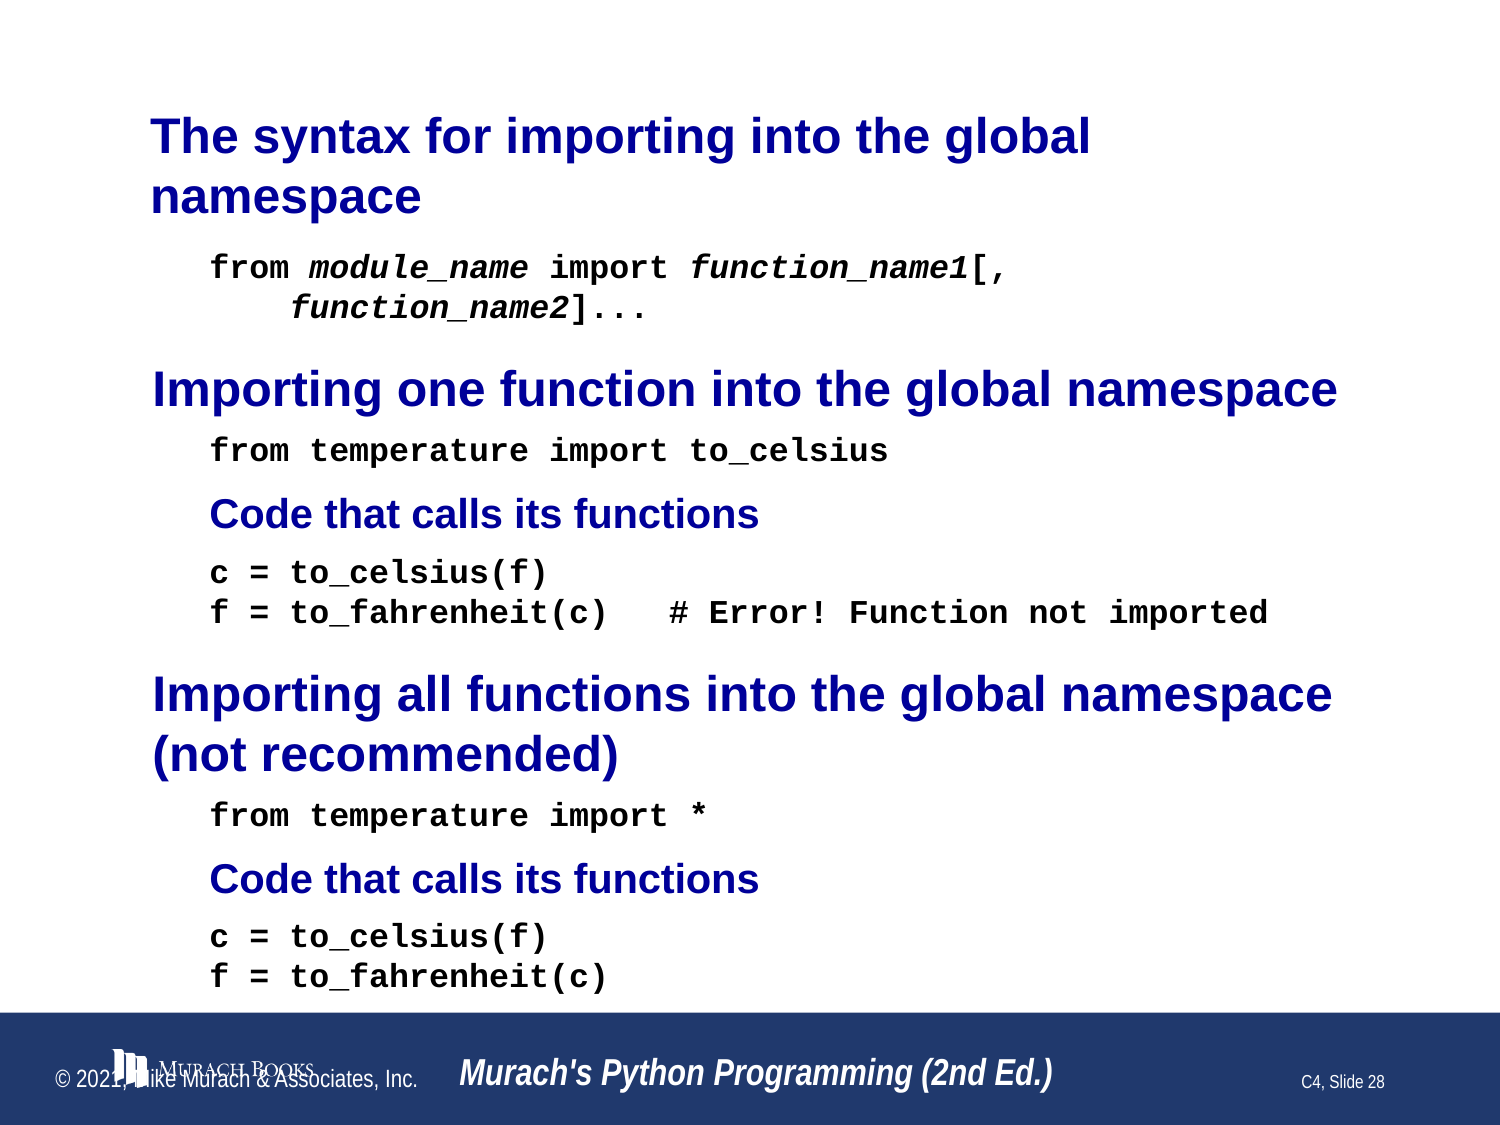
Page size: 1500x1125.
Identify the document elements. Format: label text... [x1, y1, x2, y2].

slide_number C4, Slide 28 [1087, 1025, 1400, 1100]
list from module_name import function_name1[, function_name2]... Importing one function into the global namespace from temperature import to_celsius Code that calls its functions c = to_celsius(f) f = to_fahrenheit(c) # Error! Function not imported Importing all functions into the global namespace (not recommended) from temperature import * Code that calls its functions c = to_celsius(f) f = to_fahrenheit(c) [137, 237, 1375, 975]
footer © 2021, Mike Murach & Associates, Inc. [12, 1025, 463, 1100]
title The syntax for importing into the global namespace [150, 102, 1350, 225]
slide_number Murach's Python Programming (2nd Ed.) [463, 1025, 1075, 1100]
